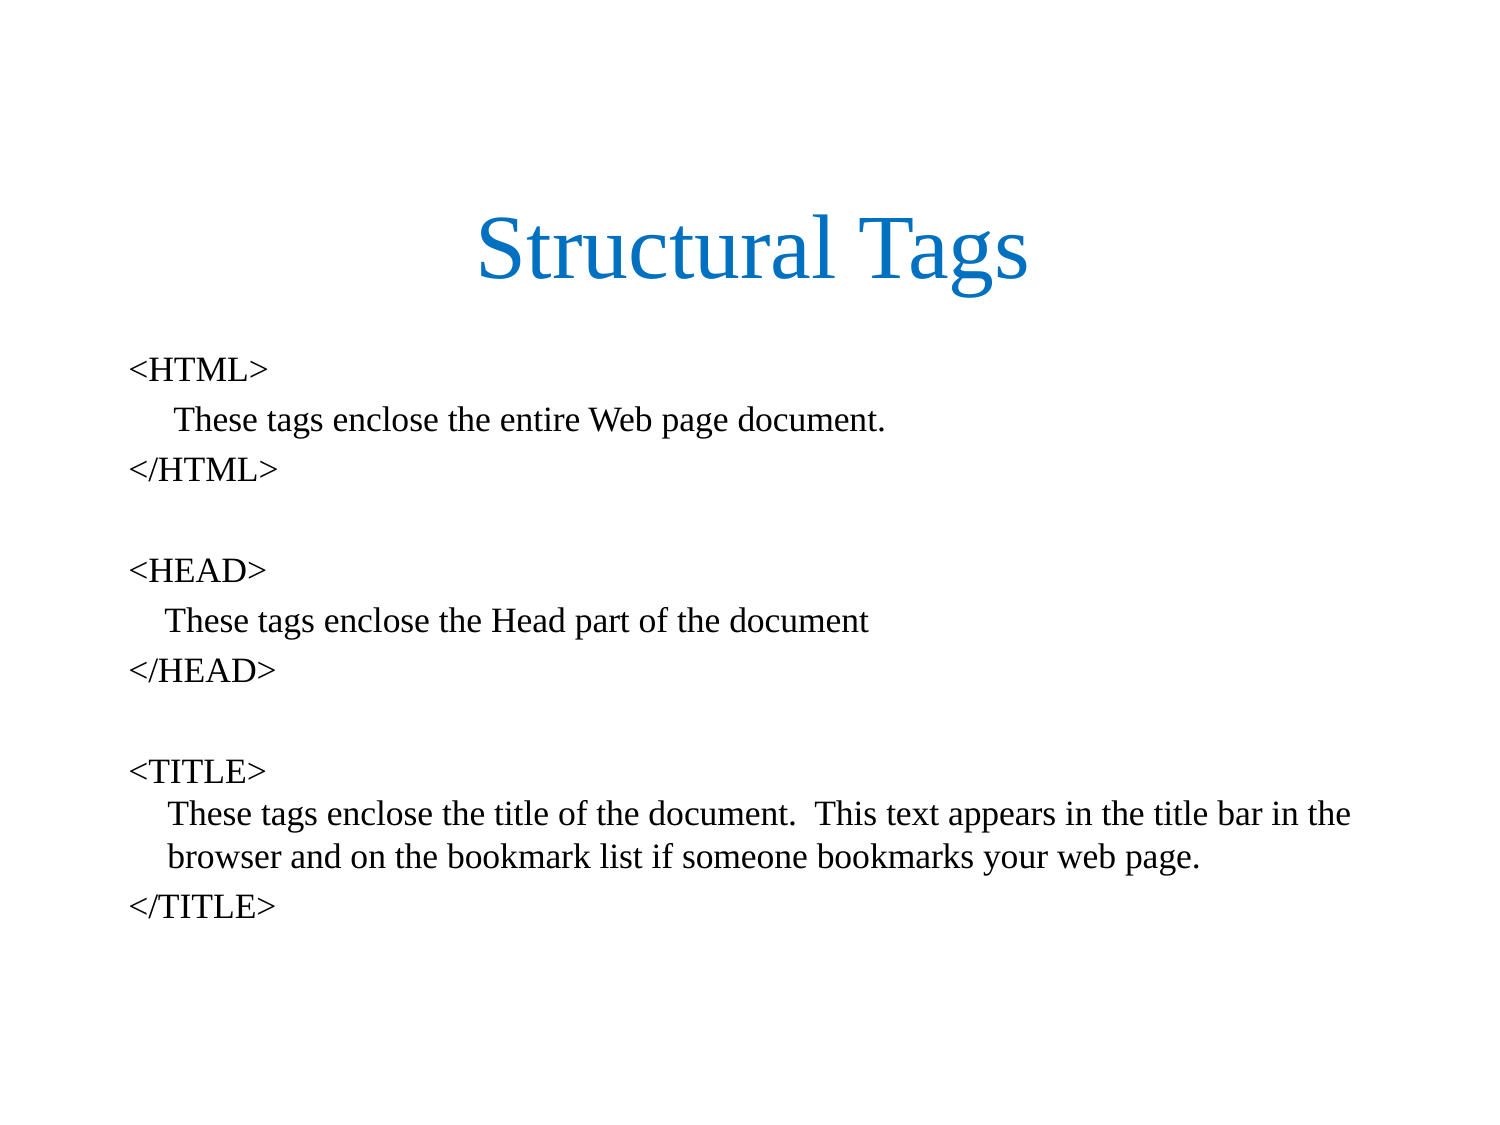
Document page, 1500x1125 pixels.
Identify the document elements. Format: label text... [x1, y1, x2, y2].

list <HTML> These tags enclose the entire Web page document. </HTML> <HEAD> These tags enclose the Head part of the document </HEAD> <TITLE> These tags enclose the title of the document. This text appears in the title bar in the browser and on the bookmark list if someone bookmarks your web page. </TITLE> [112, 338, 1413, 1011]
title Structural Tags [78, 161, 1429, 322]
